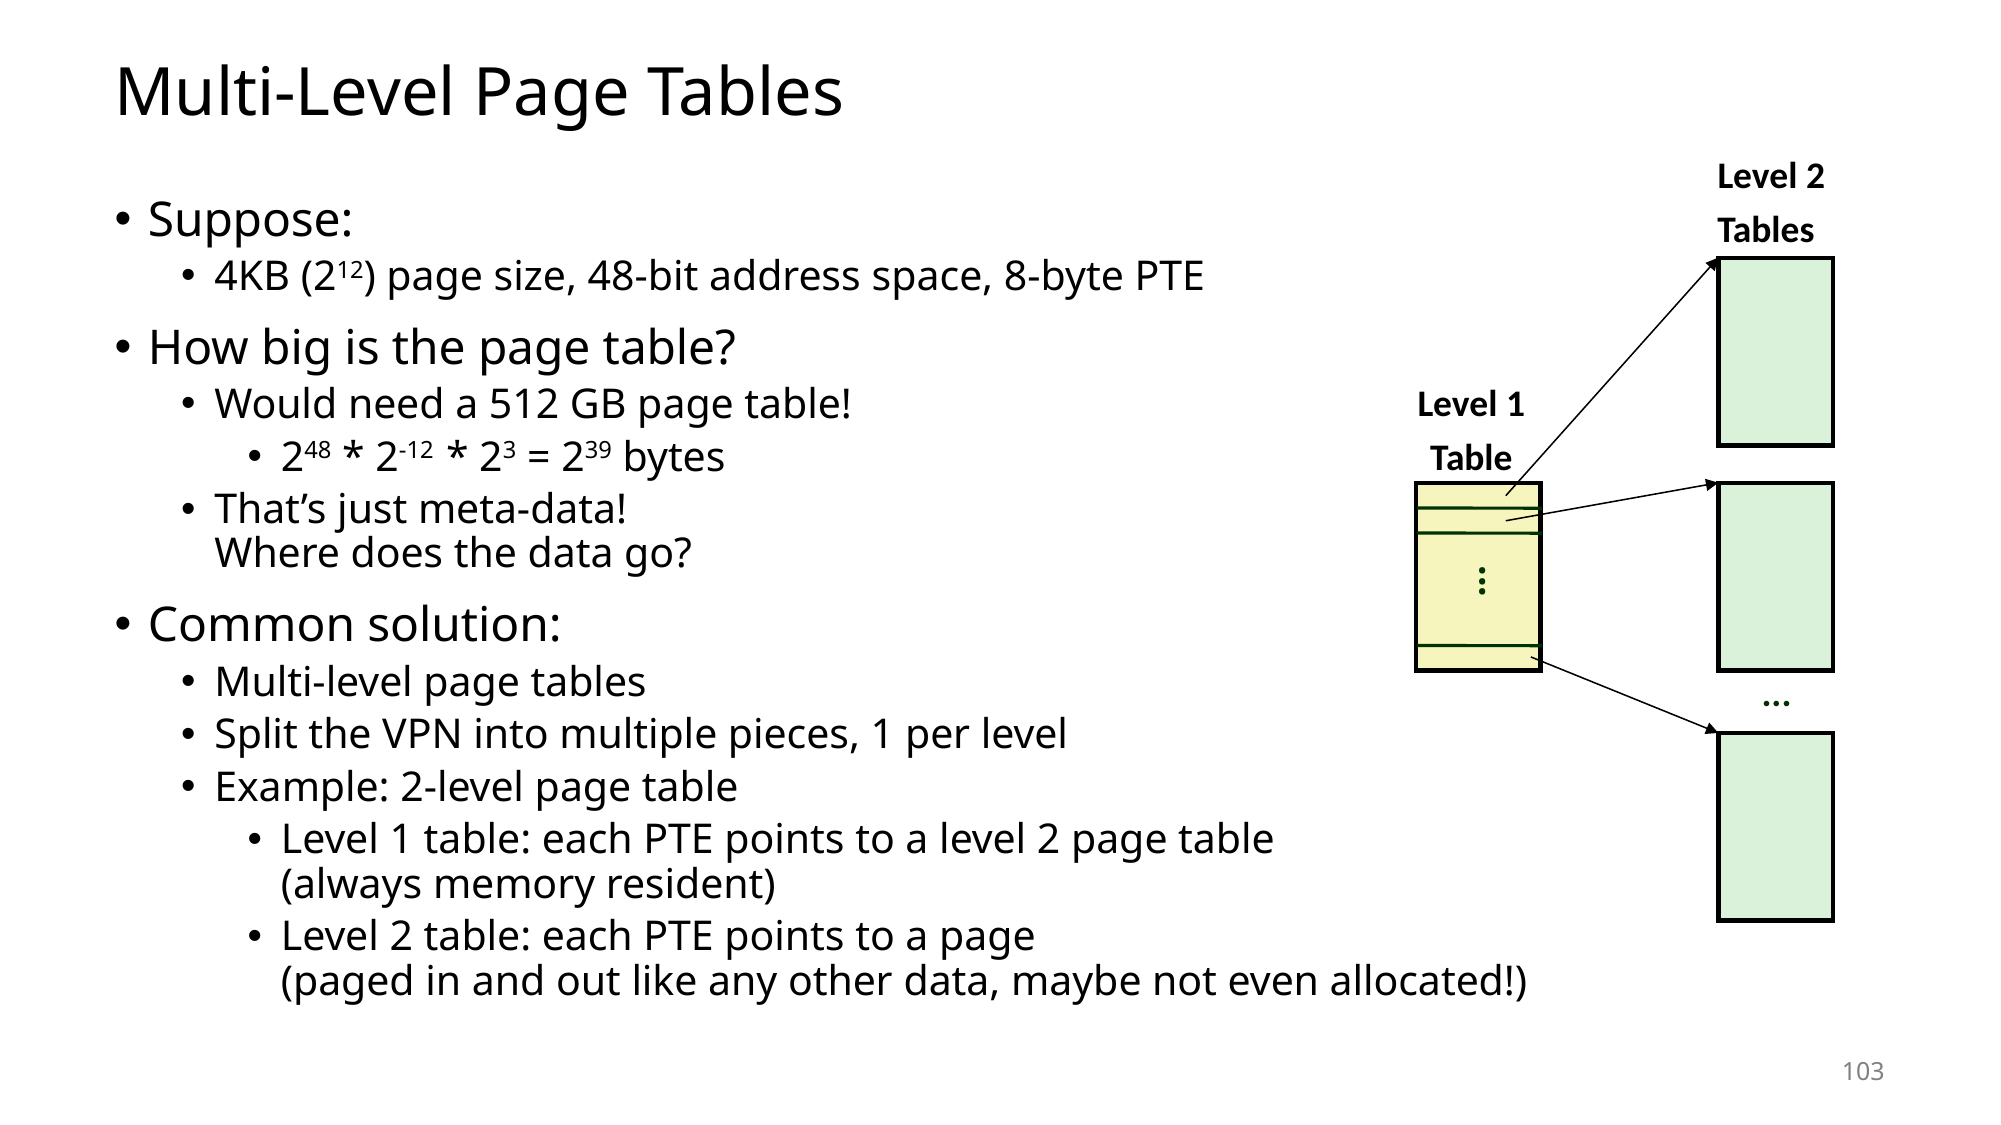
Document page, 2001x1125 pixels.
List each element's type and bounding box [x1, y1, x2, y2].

title [99, 37, 1900, 150]
slide_number [1749, 1042, 1900, 1103]
list [99, 187, 1900, 1013]
text_box [1402, 149, 1841, 921]
